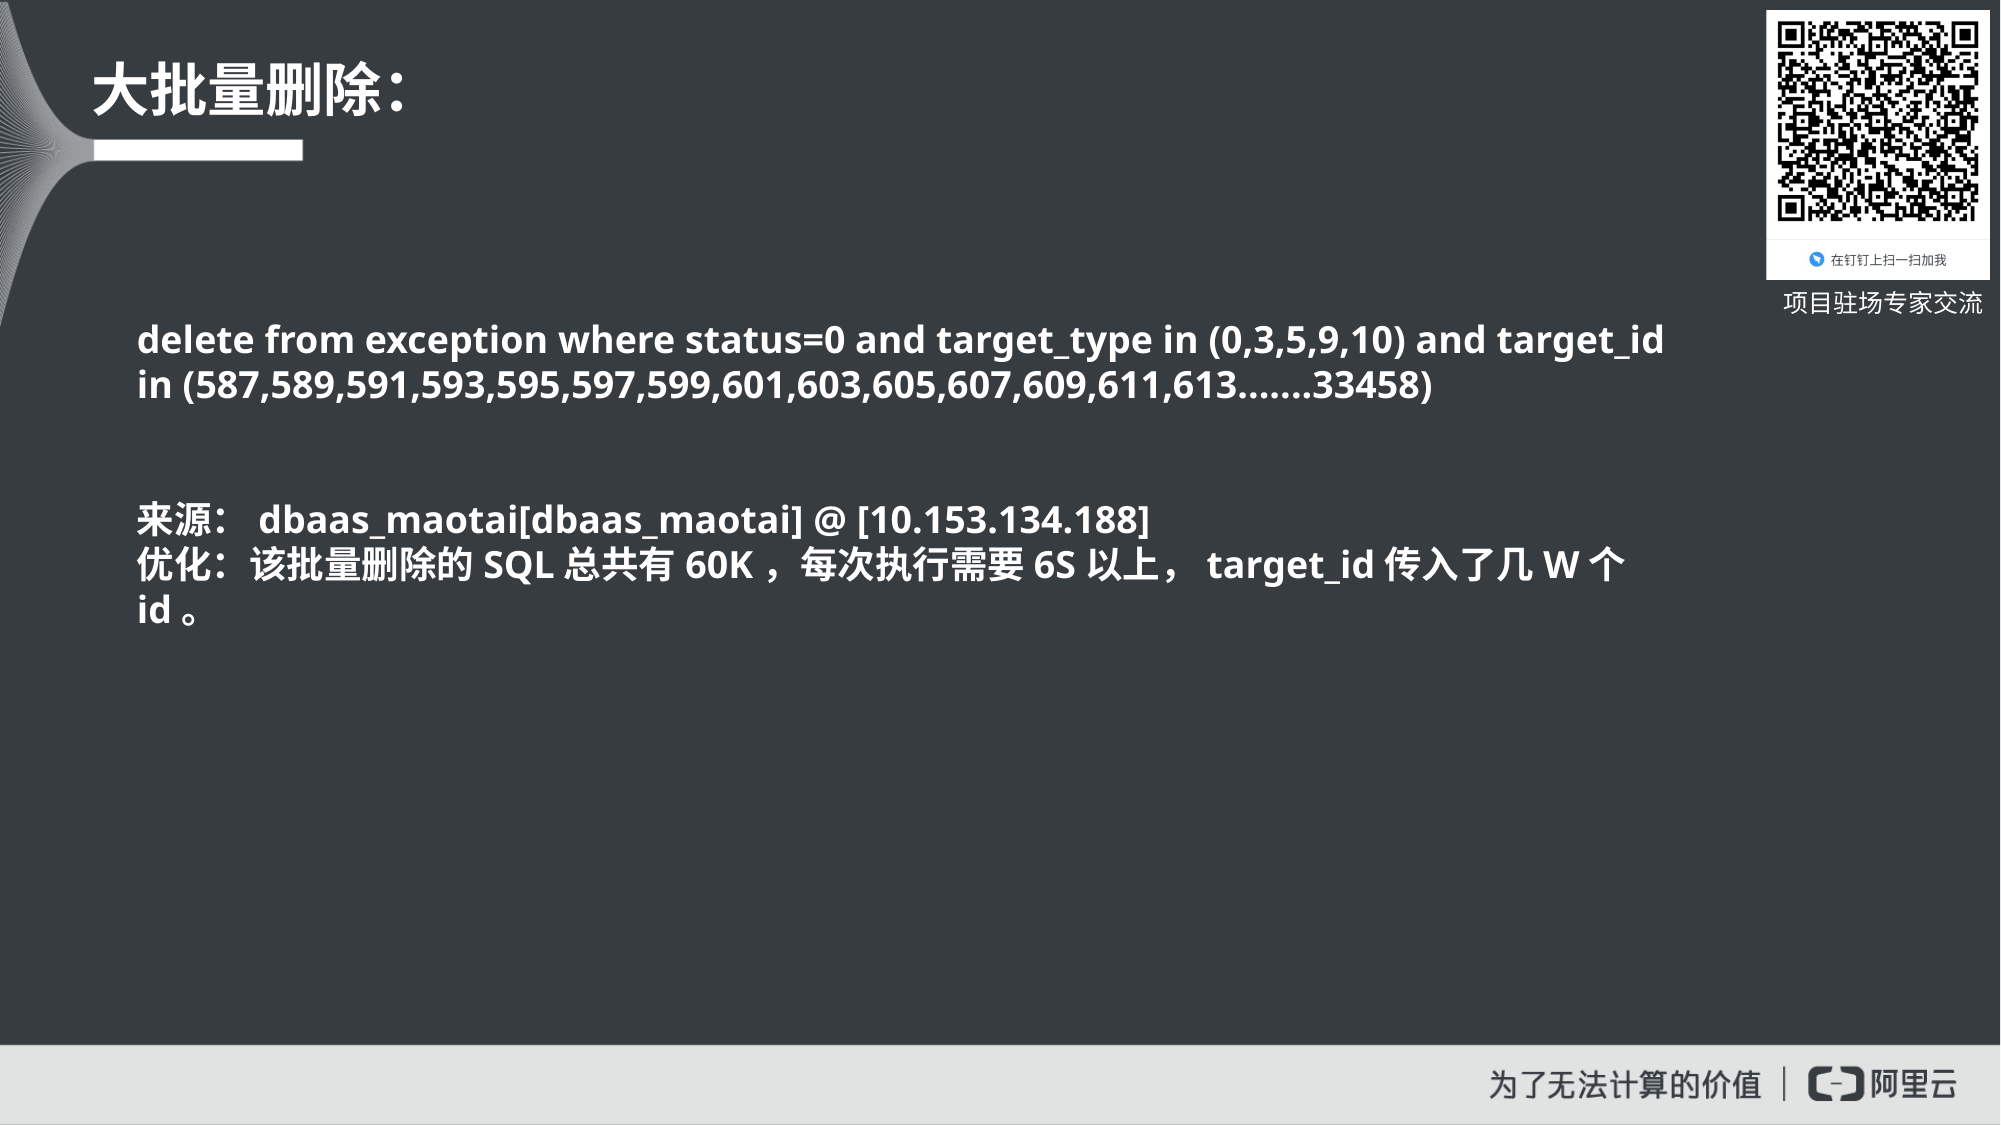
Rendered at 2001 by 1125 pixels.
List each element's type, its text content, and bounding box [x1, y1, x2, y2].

picture [0, 0, 2001, 1125]
text_box 大批量删除： [76, 46, 1380, 131]
text_box delete from exception where status=0 and target_type in (0,3,5,9,10) and target_id in (587,589,591,593,595,597,599,601,603,605,607,609,611,613.......33458) 来源：dbaas_maotai[dbaas_maotai] @ [10.153.134.188] 优化：该批量删除的SQL总共有60K，每次执行需要6S以上，target_id传入了几W个id。 [122, 308, 1696, 729]
text_box 项目驻场专家交流 [1757, 280, 1999, 325]
